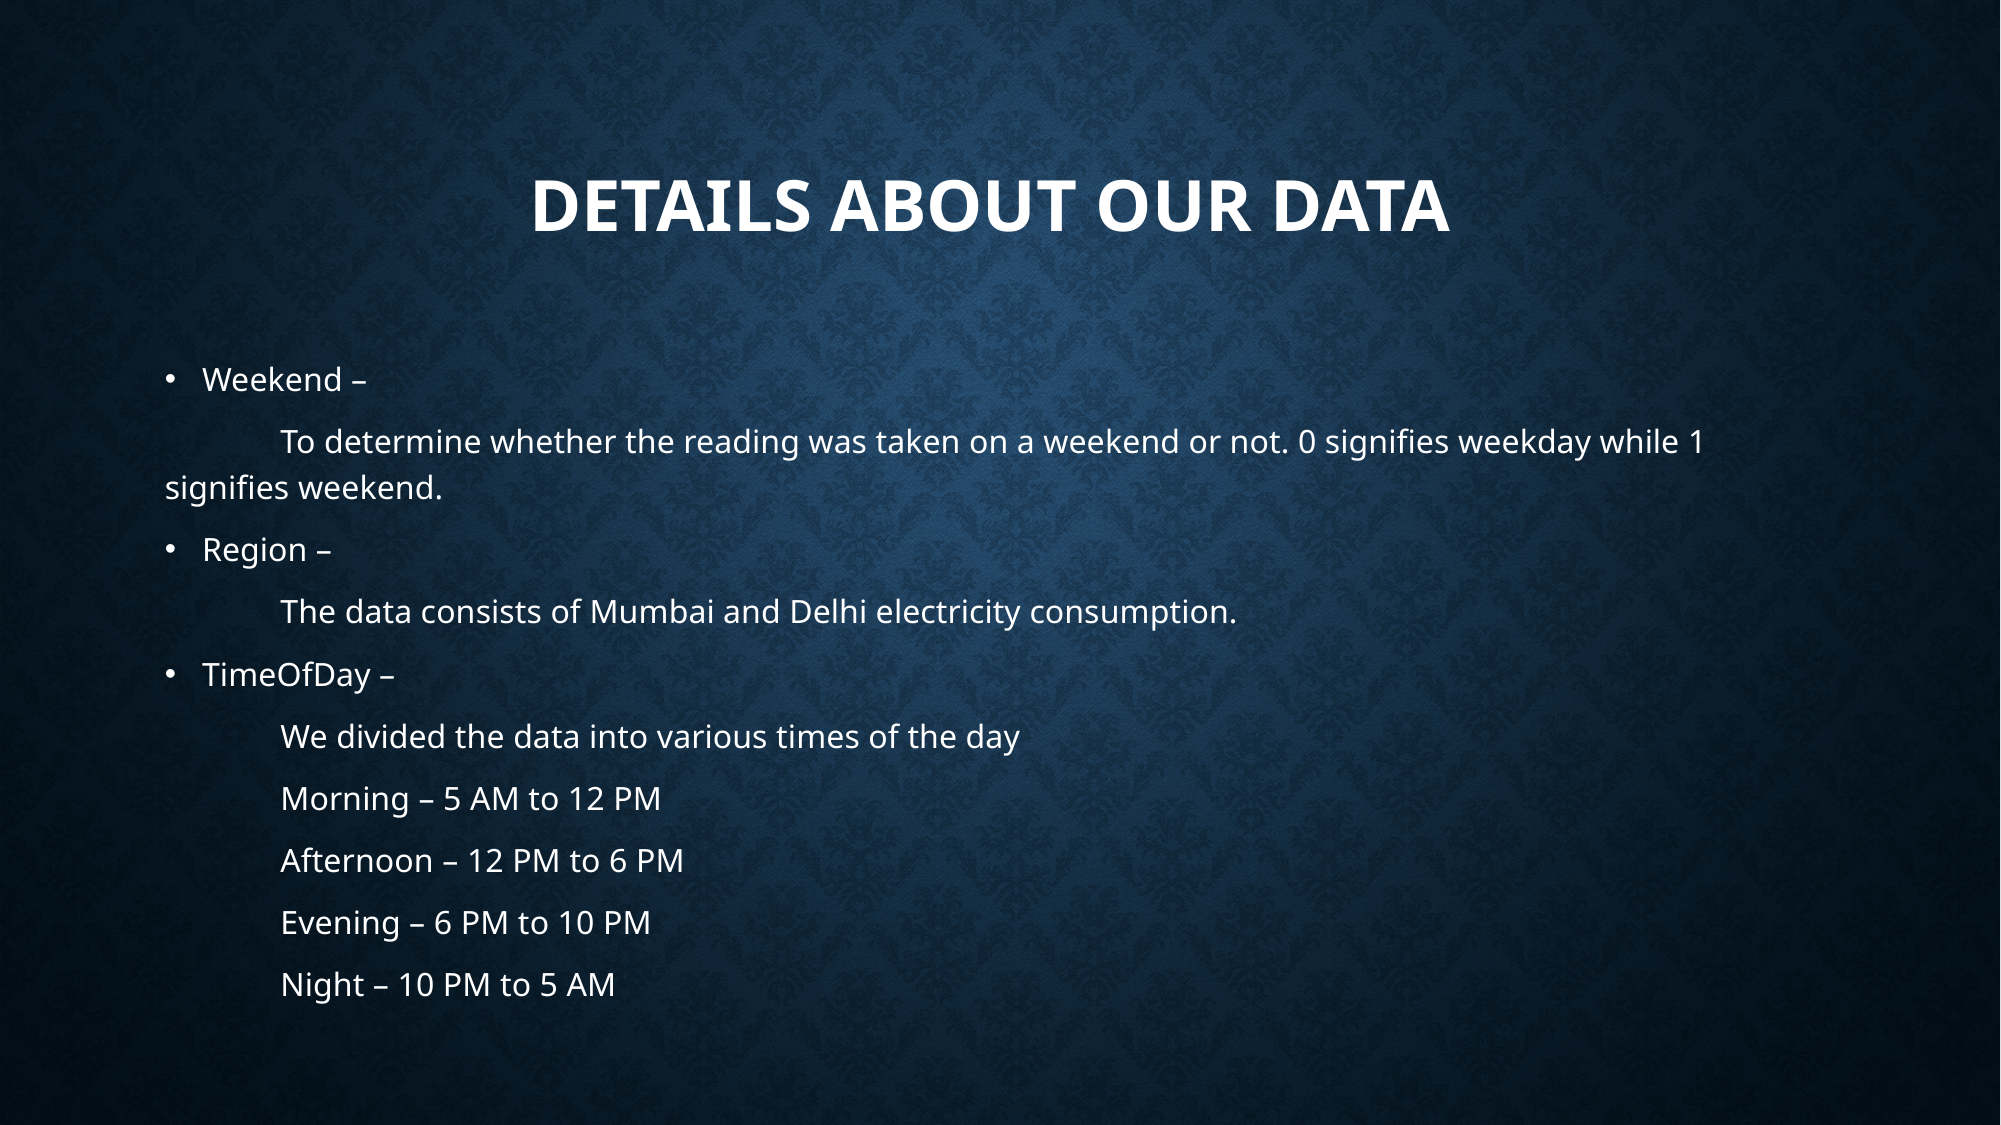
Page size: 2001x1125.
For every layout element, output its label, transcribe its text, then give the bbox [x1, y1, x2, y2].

list Weekend – To determine whether the reading was taken on a weekend or not. 0 signifies weekday while 1 signifies weekend. Region – The data consists of Mumbai and Delhi electricity consumption. TimeOfDay – We divided the data into various times of the day Morning – 5 AM to 12 PM Afternoon – 12 PM to 6 PM Evening – 6 PM to 10 PM Night – 10 PM to 5 AM [149, 343, 1849, 1012]
title Details about our Data [149, 99, 1849, 318]
